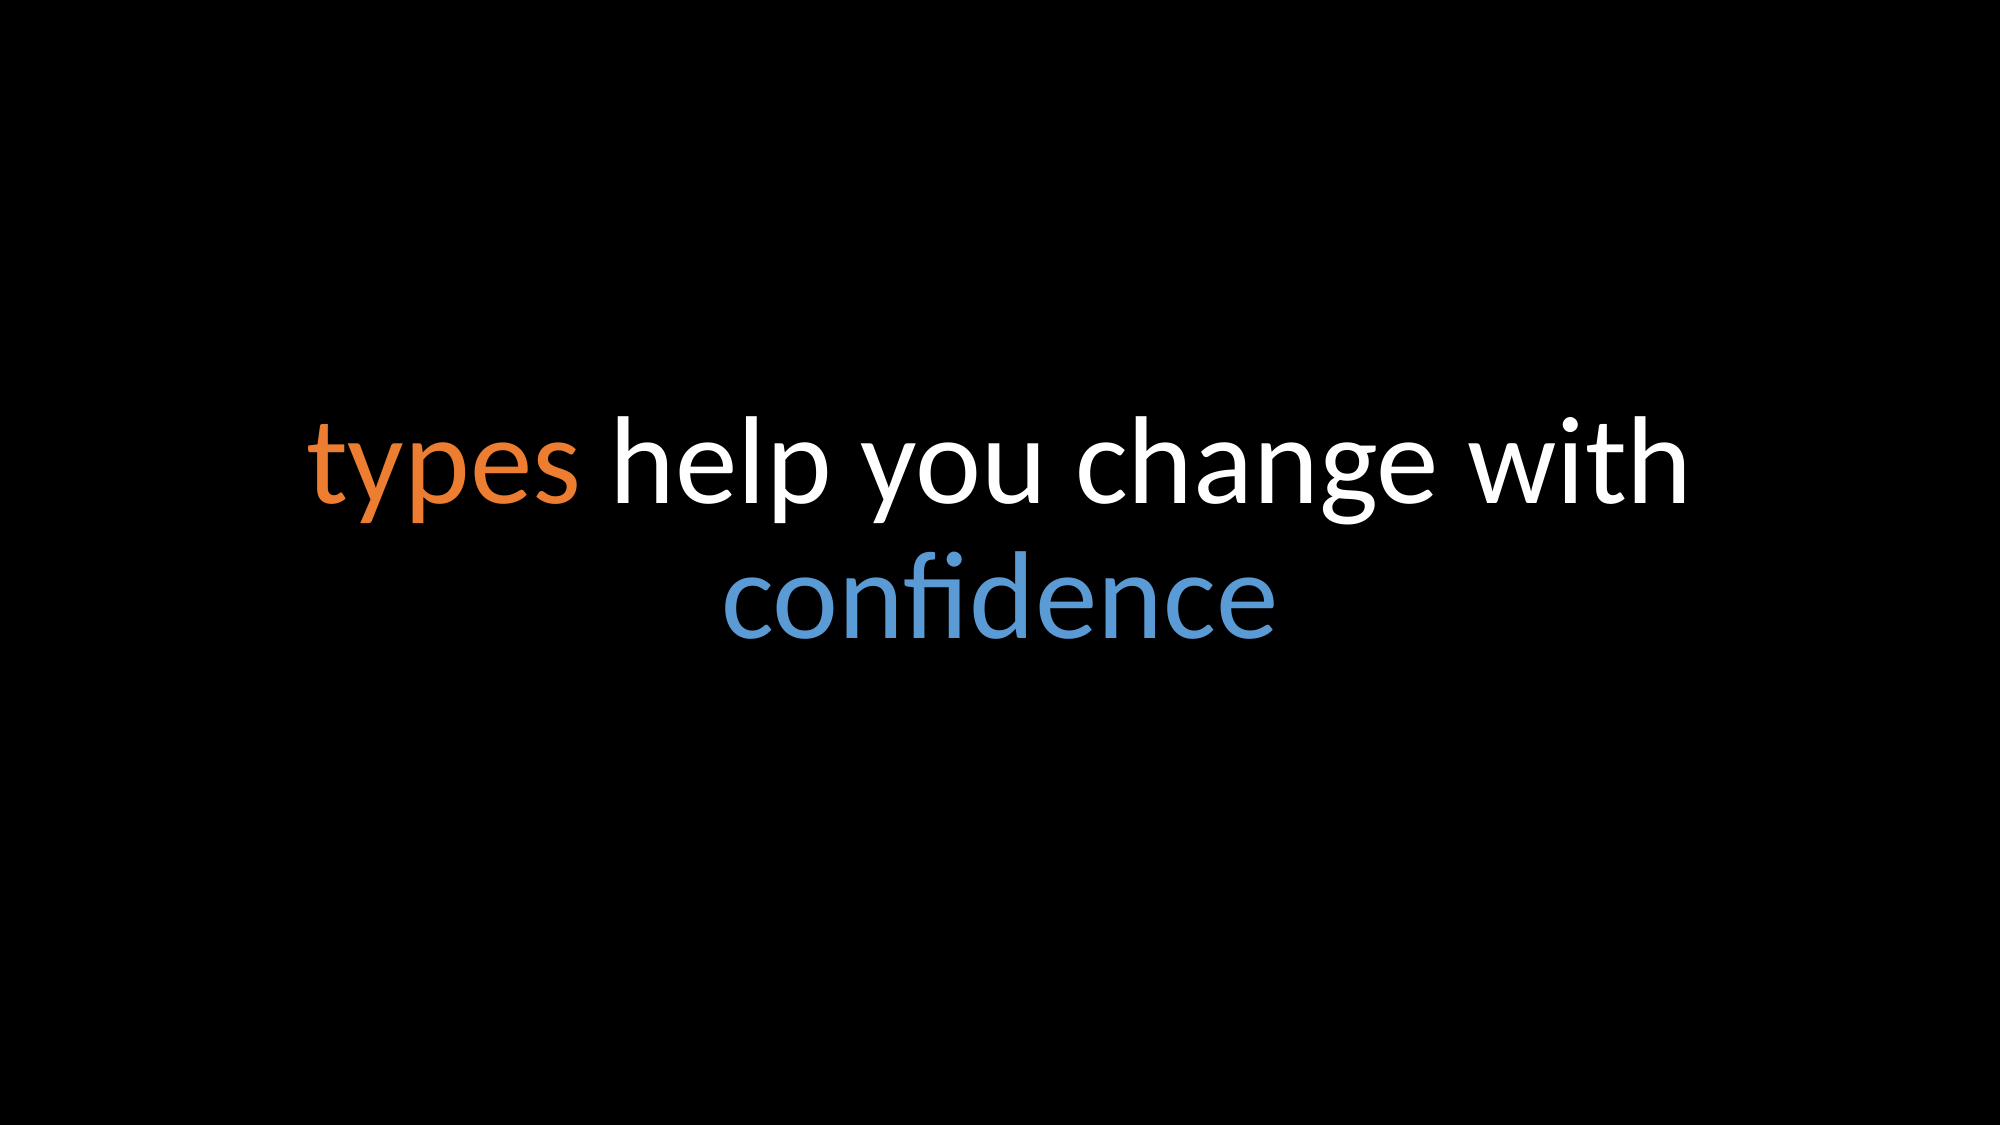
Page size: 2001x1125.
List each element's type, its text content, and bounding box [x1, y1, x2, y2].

list types help you change with confidence [137, 299, 1863, 763]
